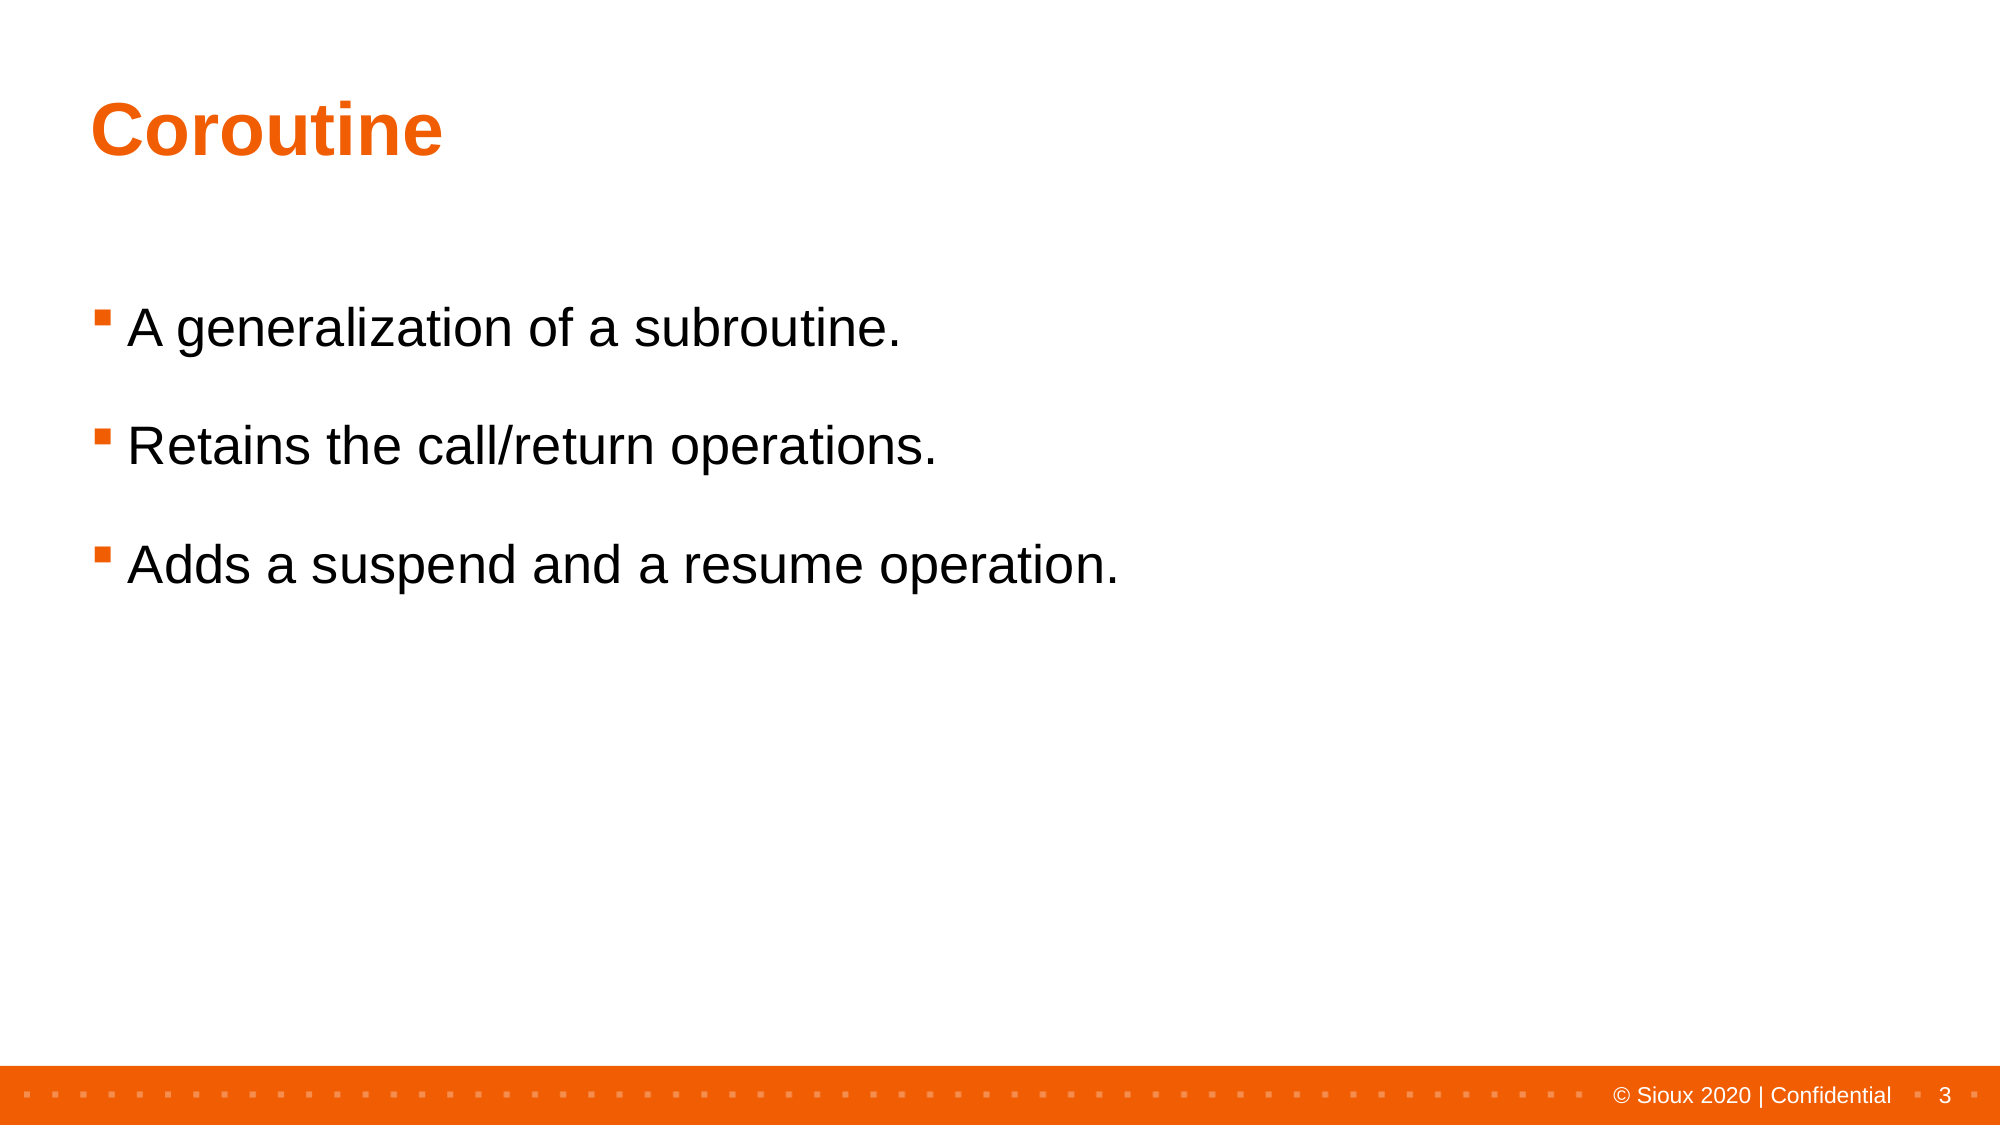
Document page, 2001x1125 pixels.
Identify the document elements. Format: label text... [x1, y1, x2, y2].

title Coroutine [90, 90, 1910, 259]
picture [0, 1065, 2001, 1125]
slide_number 3 [1922, 1080, 1969, 1110]
list A generalization of a subroutine. Retains the call/return operations. Adds a suspend and a resume operation. [90, 259, 1910, 998]
footer © Sioux 2020 | Confidential [1596, 1080, 1898, 1109]
